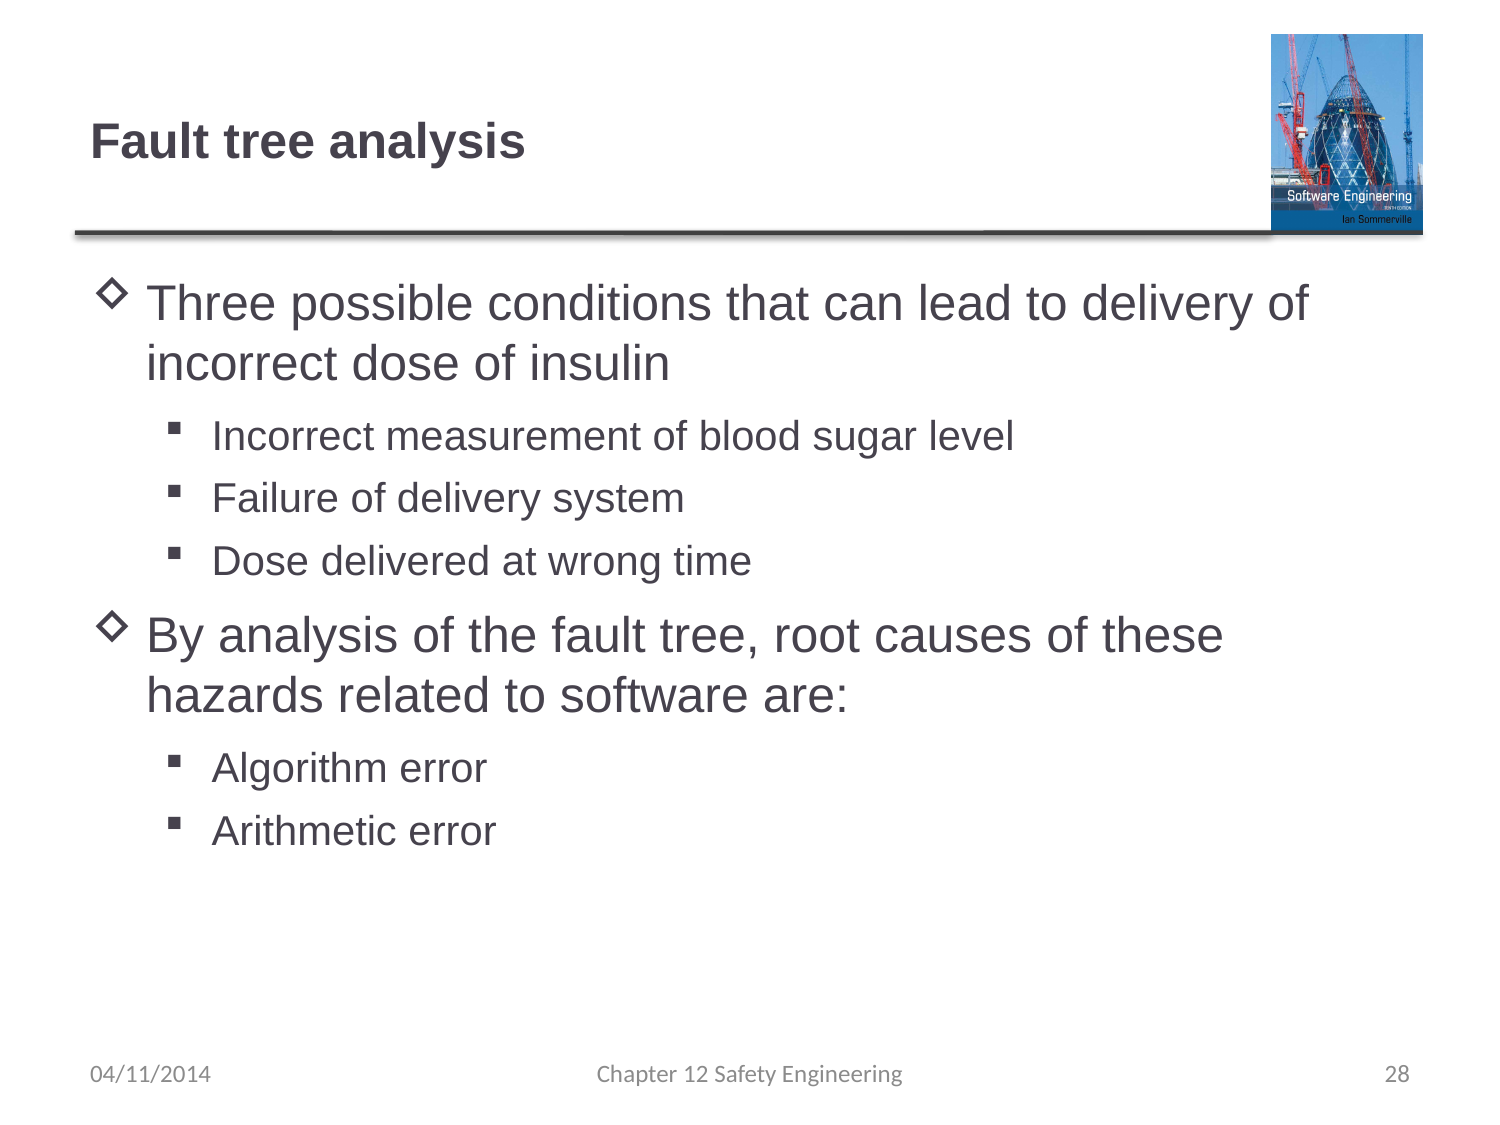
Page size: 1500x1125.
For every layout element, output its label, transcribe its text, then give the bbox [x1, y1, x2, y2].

list Three possible conditions that can lead to delivery of incorrect dose of insulin Incorrect measurement of blood sugar level Failure of delivery system Dose delivered at wrong time By analysis of the fault tree, root causes of these hazards related to software are: Algorithm error Arithmetic error [75, 262, 1425, 1005]
footer Chapter 12 Safety Engineering [512, 1042, 988, 1103]
title Fault tree analysis [74, 44, 1272, 233]
picture [1271, 34, 1423, 230]
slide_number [75, 1042, 425, 1103]
slide_number 28 [1074, 1042, 1425, 1103]
